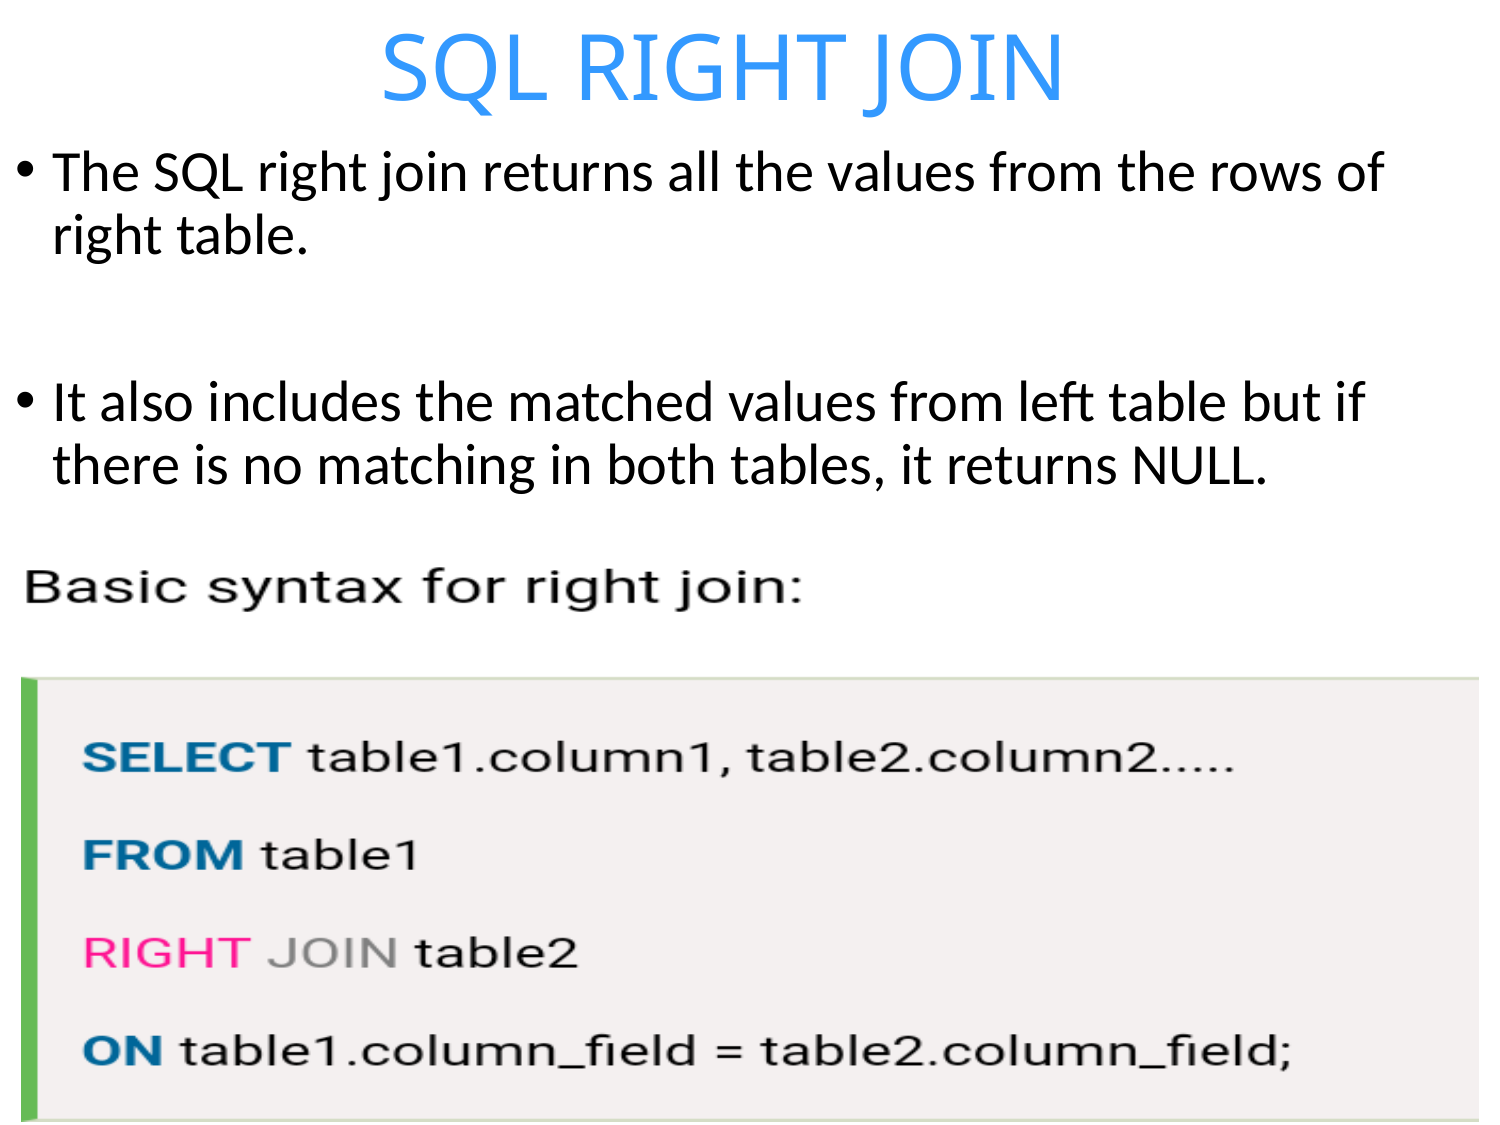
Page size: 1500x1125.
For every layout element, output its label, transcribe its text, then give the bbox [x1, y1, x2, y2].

list The SQL right join returns all the values from the rows of right table. It also includes the matched values from left table but if there is no matching in both tables, it returns NULL. [0, 133, 1482, 1081]
title SQL RIGHT JOIN [77, 0, 1372, 133]
picture [21, 528, 1479, 1123]
